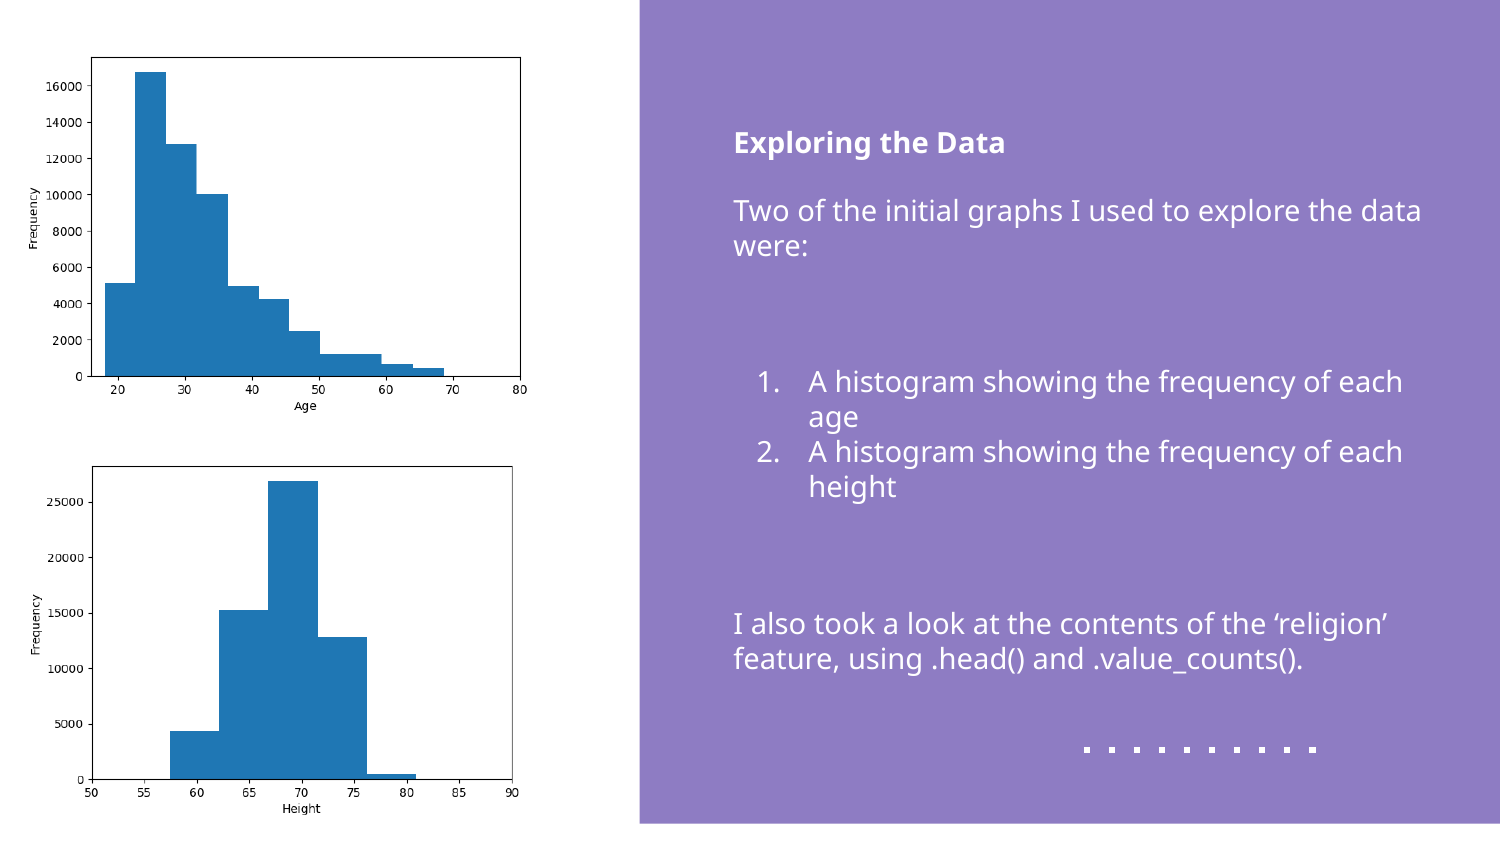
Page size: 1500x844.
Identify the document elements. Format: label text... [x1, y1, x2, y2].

picture [24, 10, 541, 416]
text_box [639, 0, 1500, 824]
text_box Exploring the Data Two of the initial graphs I used to explore the data were: A histogram showing the frequency of each age A histogram showing the frequency of each height I also took a look at the contents of the ‘religion’ feature, using .head() and .value_counts(). [718, 108, 1457, 654]
picture [28, 421, 524, 815]
